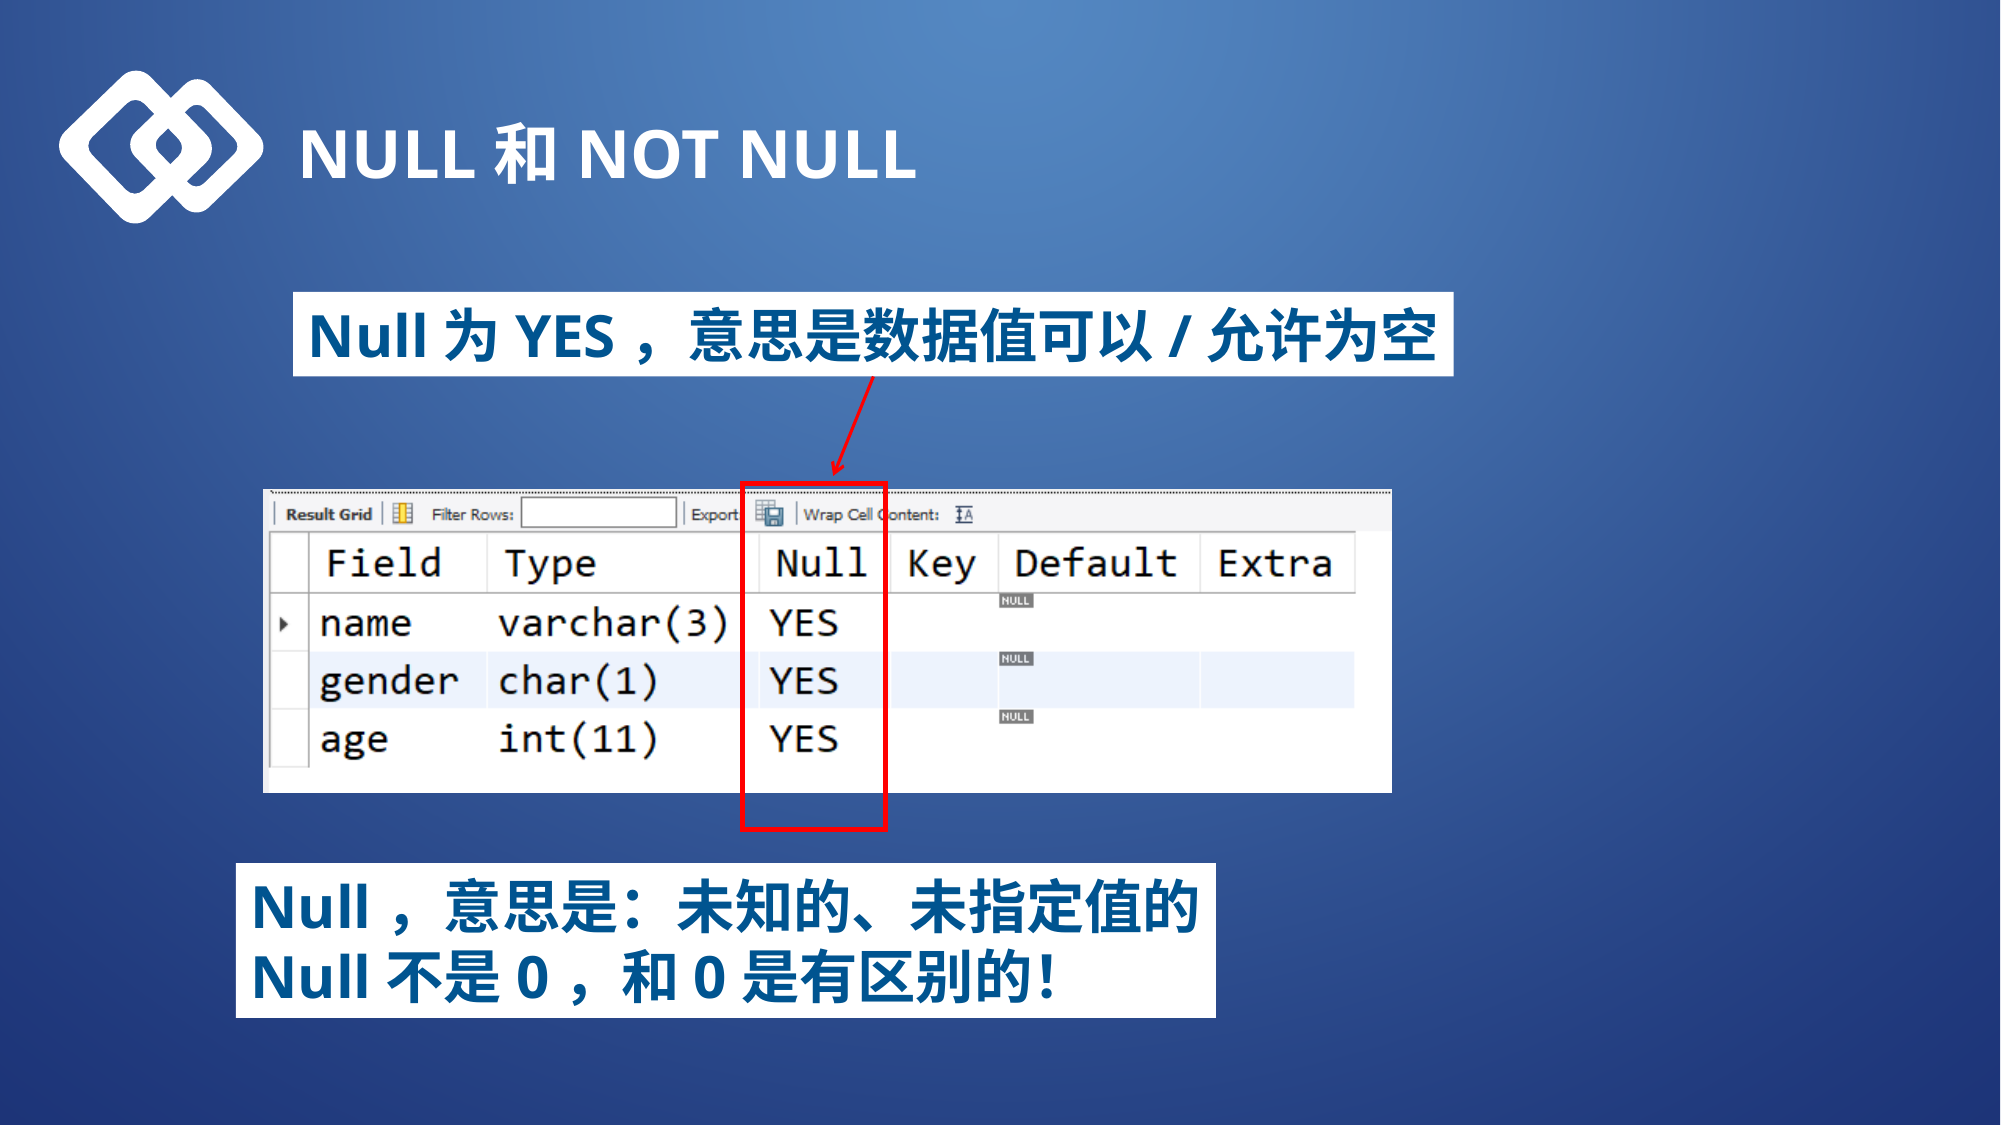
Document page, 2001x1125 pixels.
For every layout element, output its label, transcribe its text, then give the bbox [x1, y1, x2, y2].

text_box [742, 793, 887, 831]
text_box Null，意思是：未知的、未指定值的 Null不是0，和0是有区别的！ [235, 863, 1216, 1018]
picture [0, 0, 2001, 1125]
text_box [75, 86, 249, 208]
text_box NULL和NOT NULL [297, 72, 1837, 232]
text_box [833, 377, 874, 476]
text_box Null为YES，意思是数据值可以/允许为空 [293, 291, 1454, 377]
text_box [742, 483, 887, 489]
